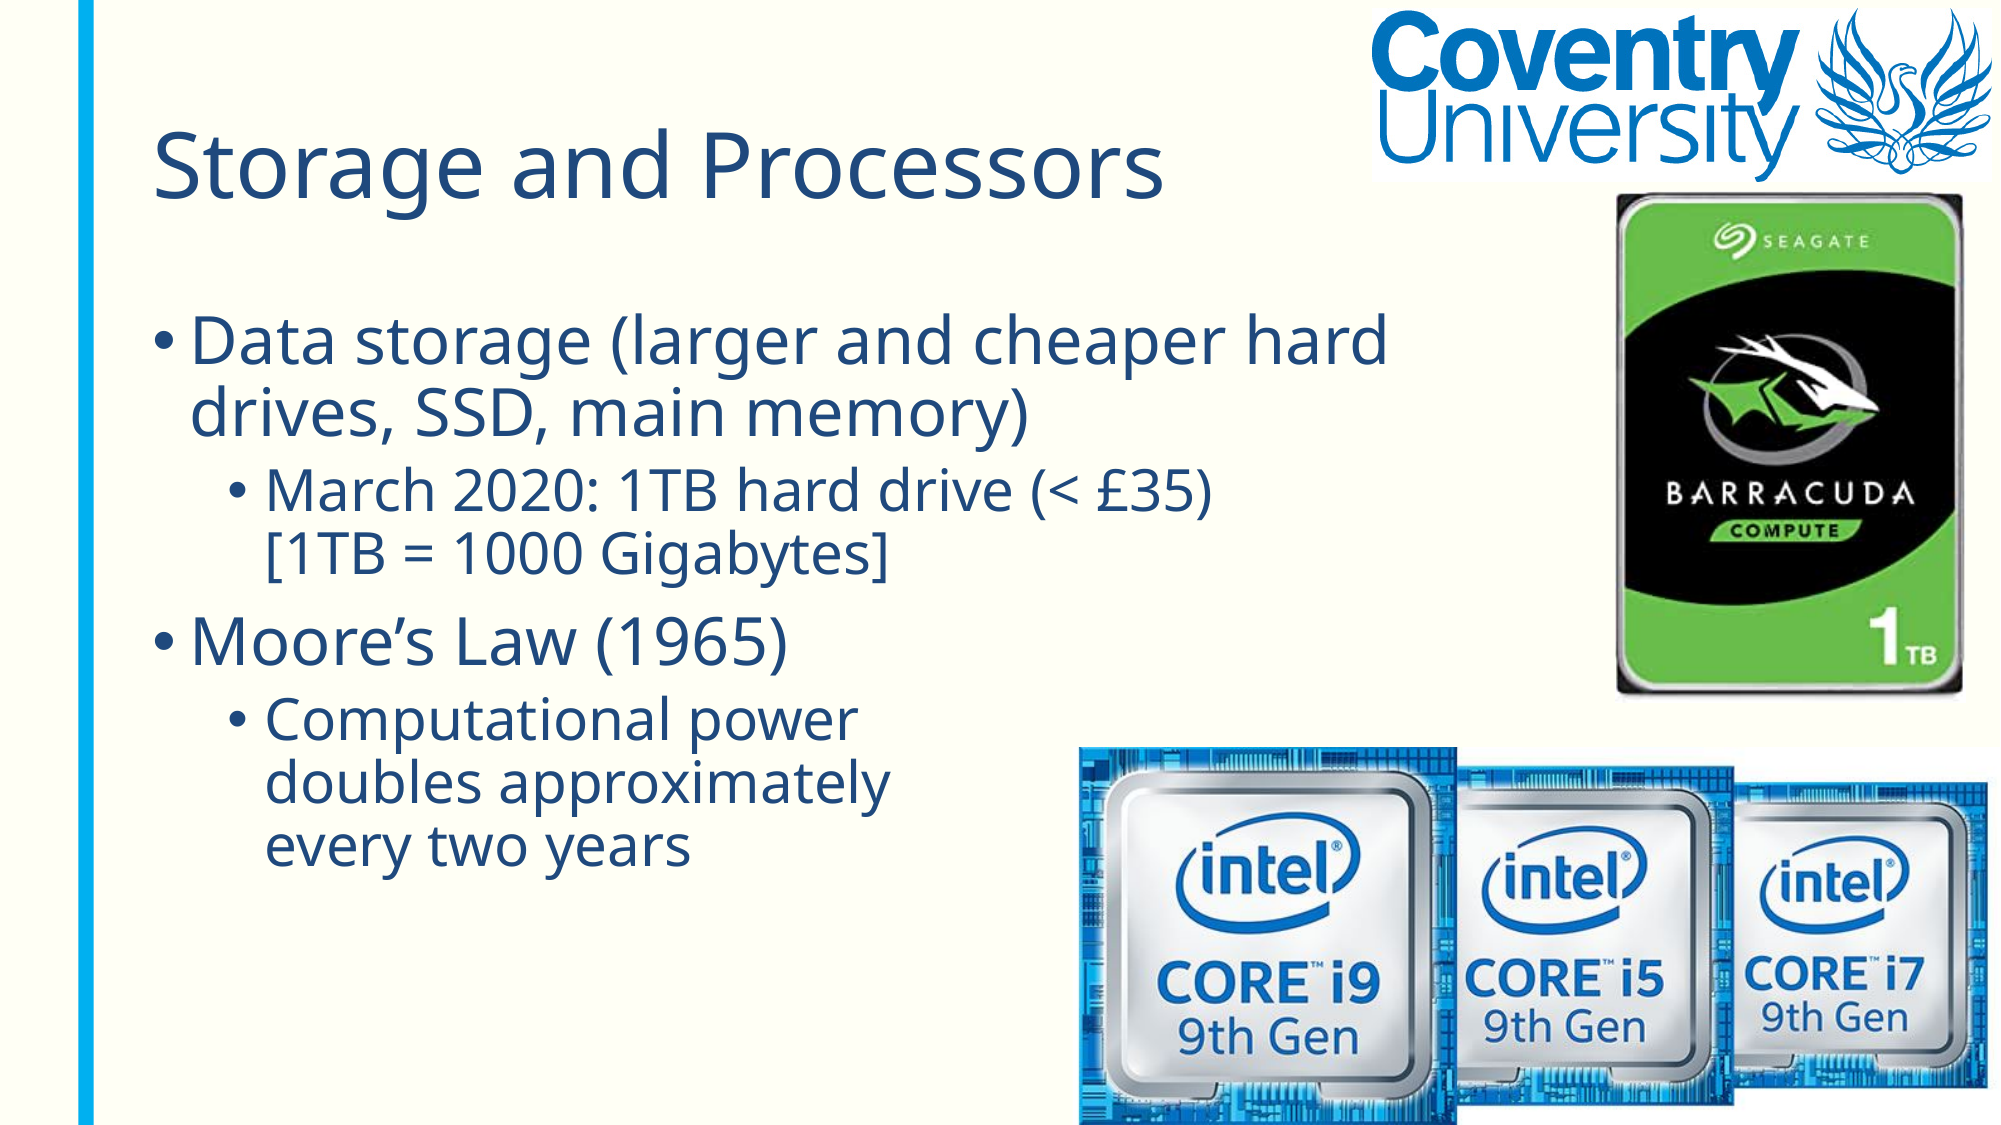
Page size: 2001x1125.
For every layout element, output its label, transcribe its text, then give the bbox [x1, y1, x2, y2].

picture [1615, 191, 1966, 703]
title Storage and Processors [137, 59, 1863, 278]
picture [1372, 8, 1992, 182]
picture [1072, 747, 2000, 1125]
list Data storage (larger and cheaper hard drives, SSD, main memory) March 2020: 1TB hard drive (< £35) [1TB = 1000 Gigabytes] Moore’s Law (1965) Computational power doubles approximately every two years [137, 299, 1497, 1014]
